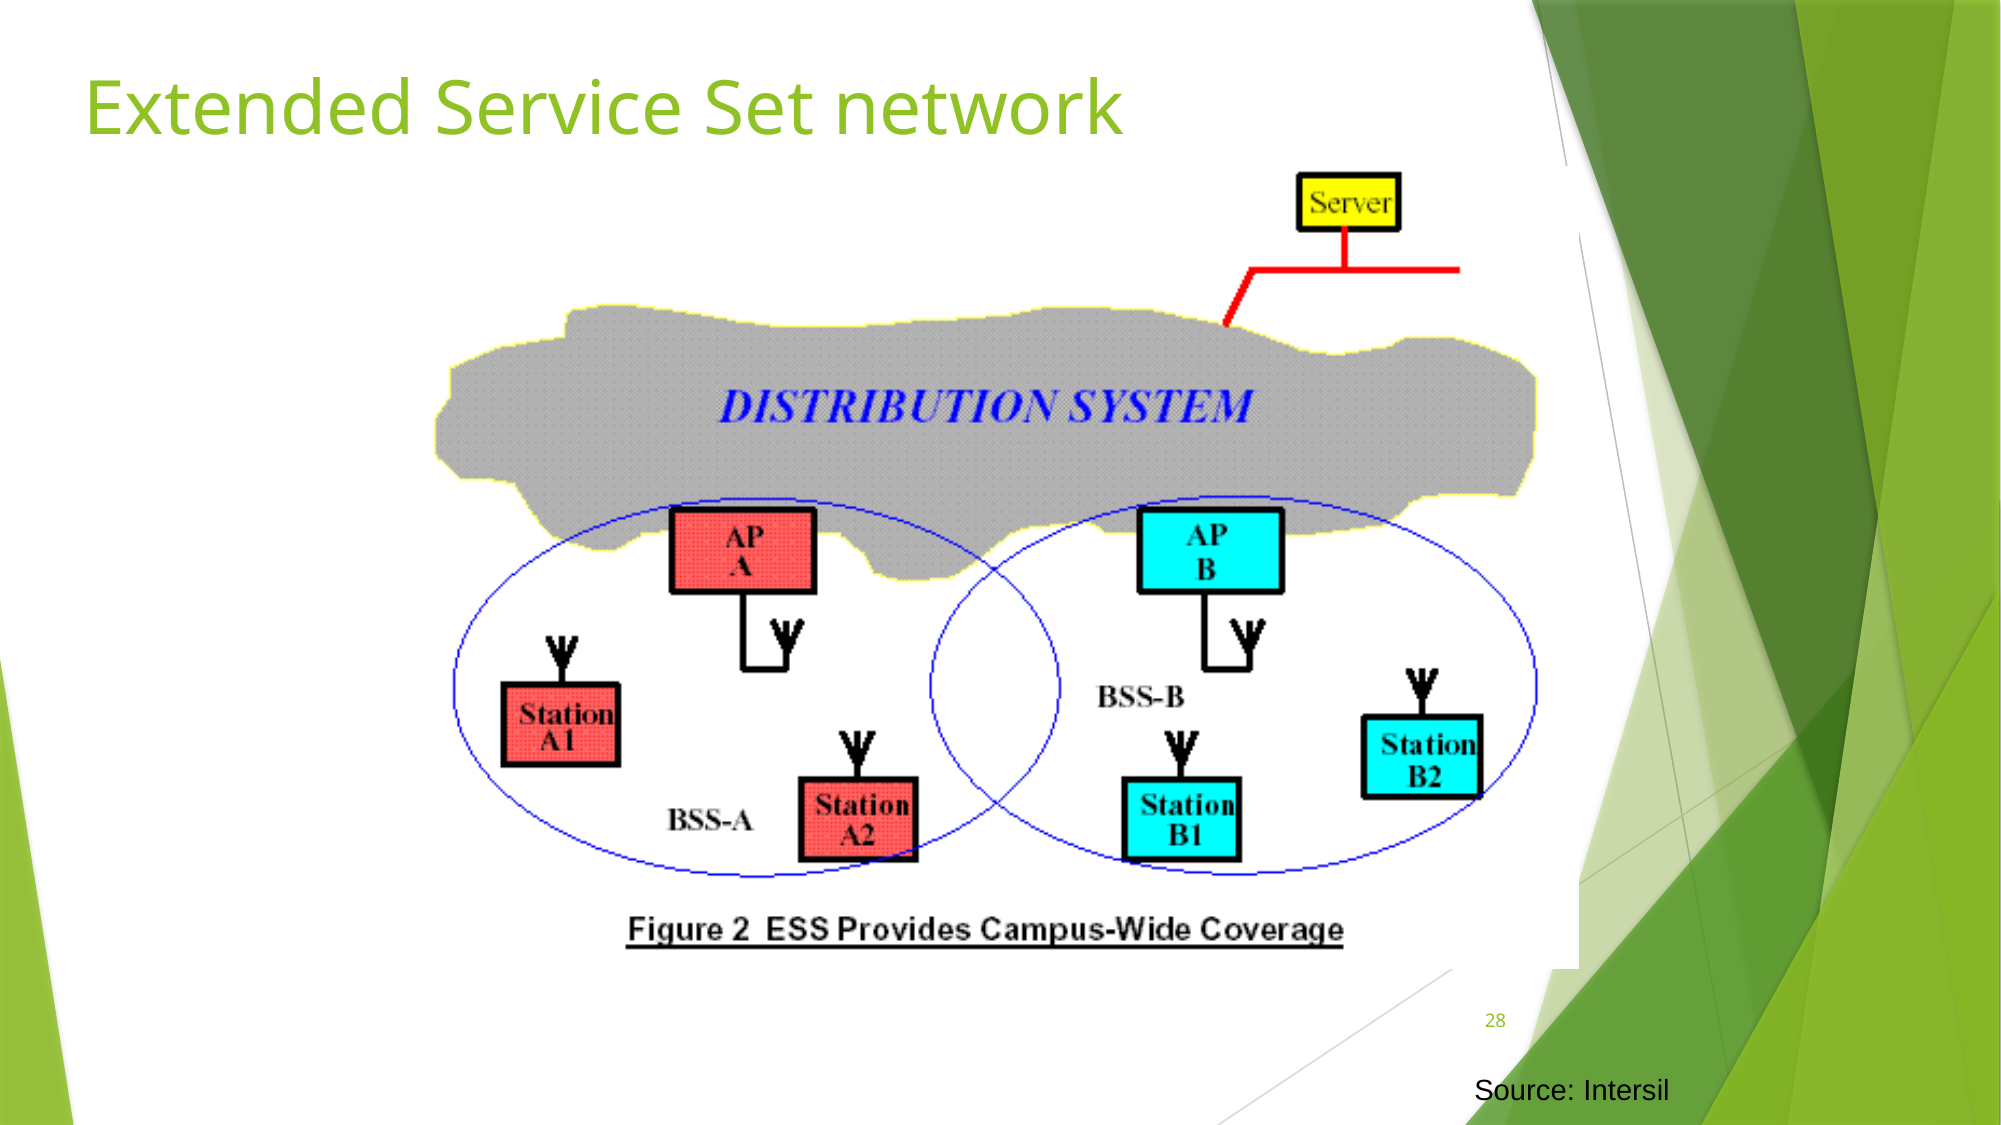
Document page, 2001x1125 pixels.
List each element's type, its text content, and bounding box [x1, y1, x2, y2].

title Extended Service Set network [68, 41, 1932, 168]
picture [291, 166, 1579, 969]
text_box Source: Intersil [1459, 1064, 1685, 1114]
text_box [1449, 1069, 1501, 1125]
slide_number 28 [1409, 991, 1522, 1051]
